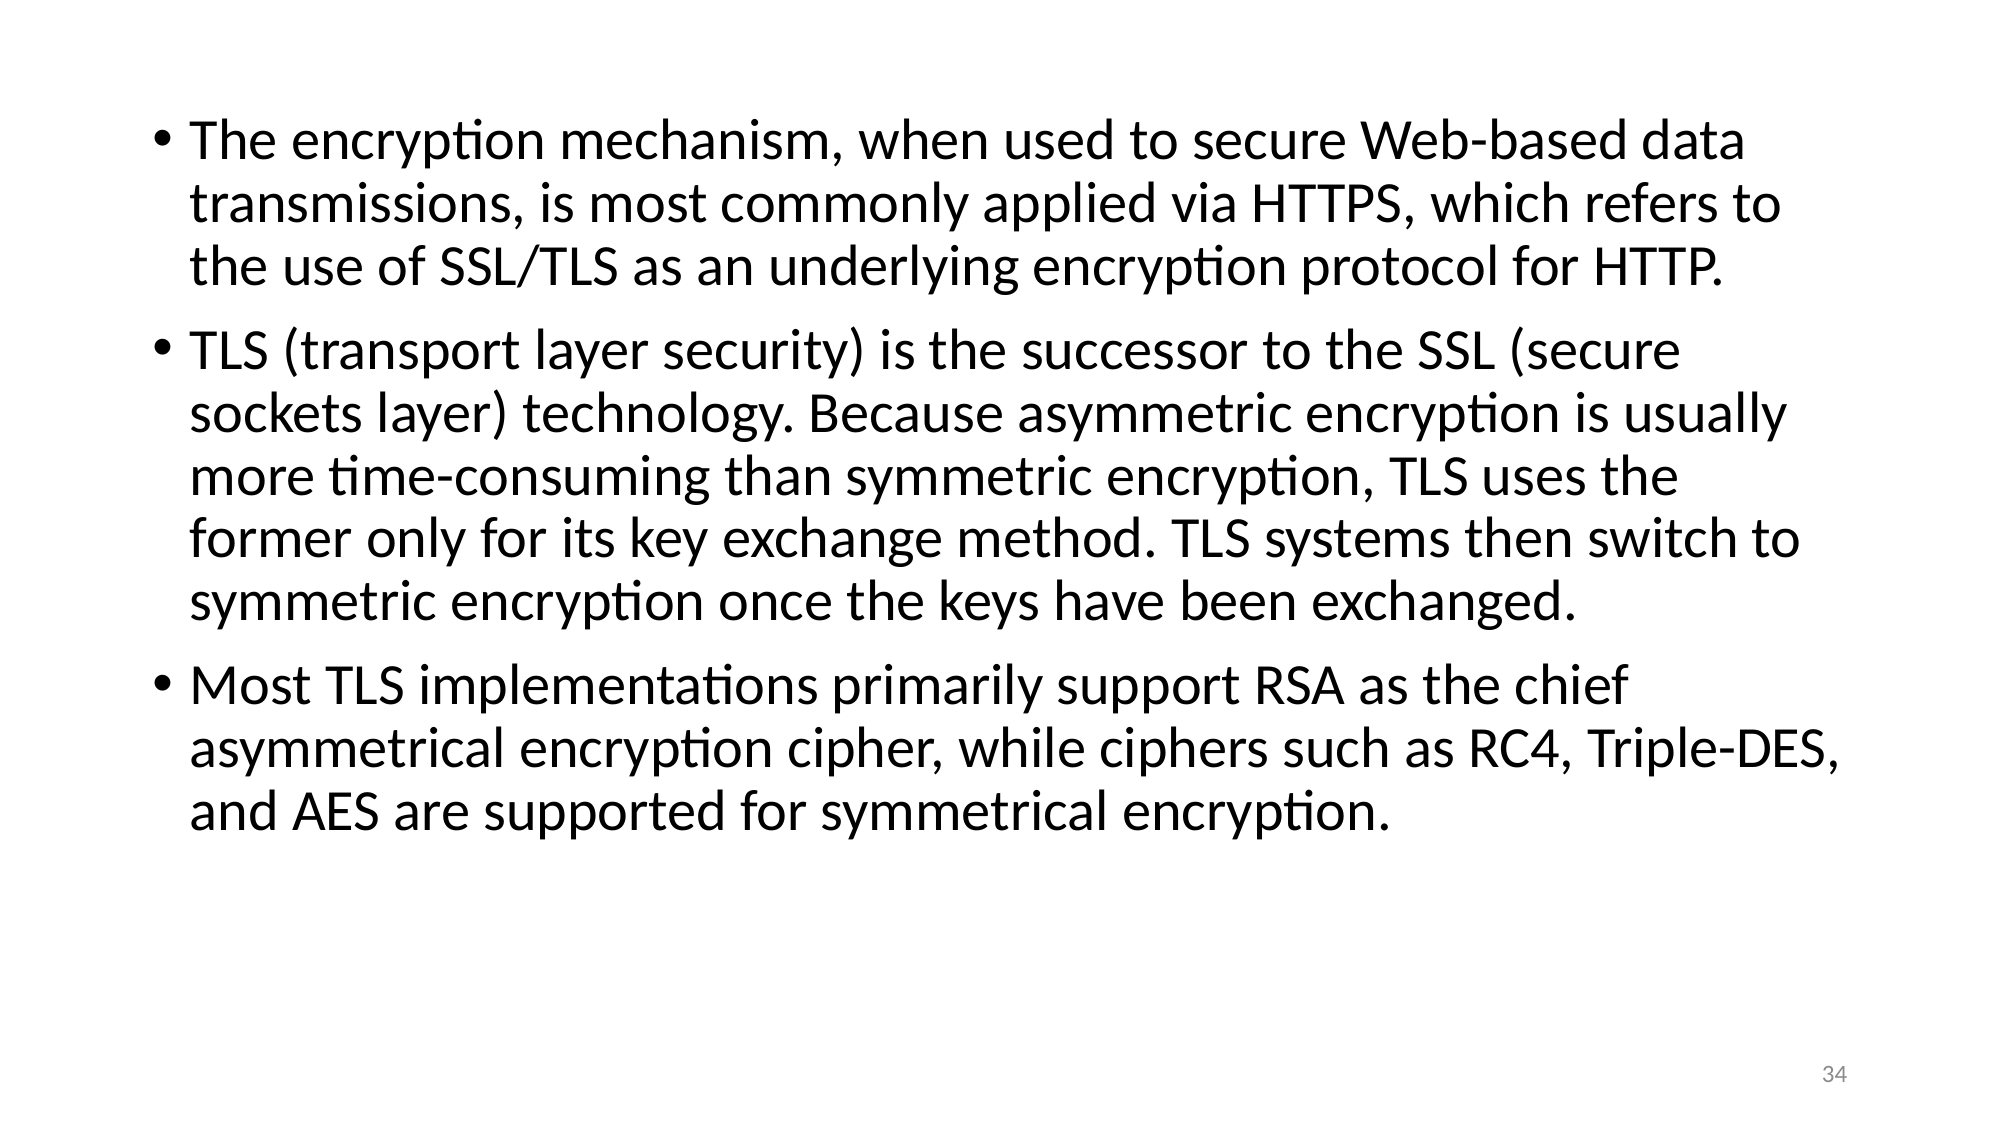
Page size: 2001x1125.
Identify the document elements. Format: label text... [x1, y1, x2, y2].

slide_number 34 [1412, 1042, 1863, 1103]
list The encryption mechanism, when used to secure Web-based data transmissions, is most commonly applied via HTTPS, which refers to the use of SSL/TLS as an underlying encryption protocol for HTTP. TLS (transport layer security) is the successor to the SSL (secure sockets layer) technology. Because asymmetric encryption is usually more time-consuming than symmetric encryption, TLS uses the former only for its key exchange method. TLS systems then switch to symmetric encryption once the keys have been exchanged. Most TLS implementations primarily support RSA as the chief asymmetrical encryption cipher, while ciphers such as RC4, Triple-DES, and AES are supported for symmetrical encryption. [137, 101, 1863, 1014]
